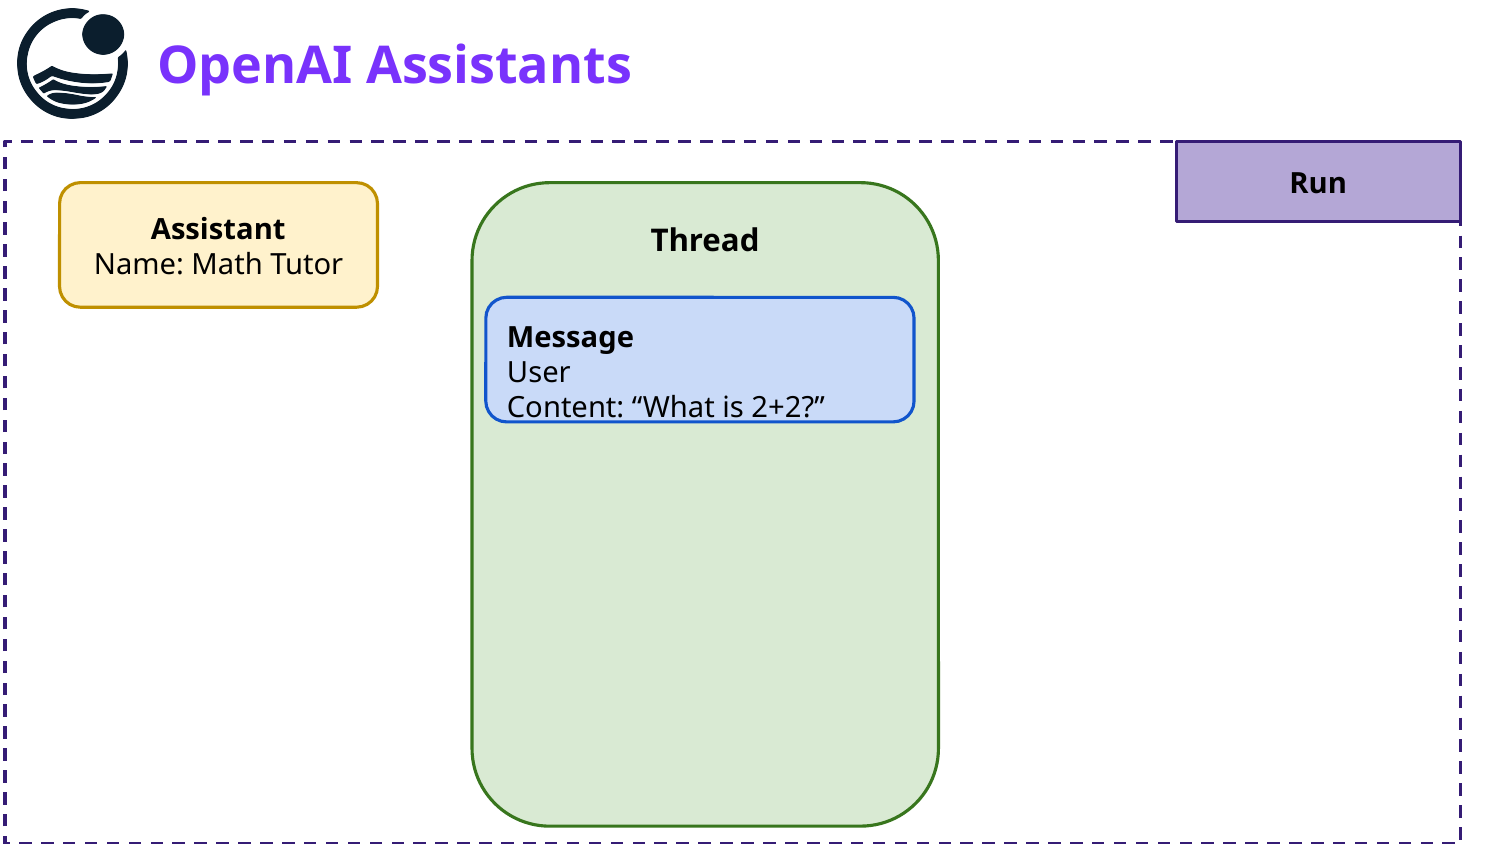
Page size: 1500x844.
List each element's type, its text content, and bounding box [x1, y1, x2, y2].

text_box Assistant Name: Math Tutor [59, 182, 378, 308]
text_box OpenAI Assistants [142, 16, 1239, 110]
text_box Message User Content: “What is 2+2?” [485, 297, 915, 422]
text_box Thread [472, 182, 939, 827]
text_box [4, 141, 1461, 844]
text_box Run [1176, 141, 1461, 222]
picture [16, 8, 128, 120]
